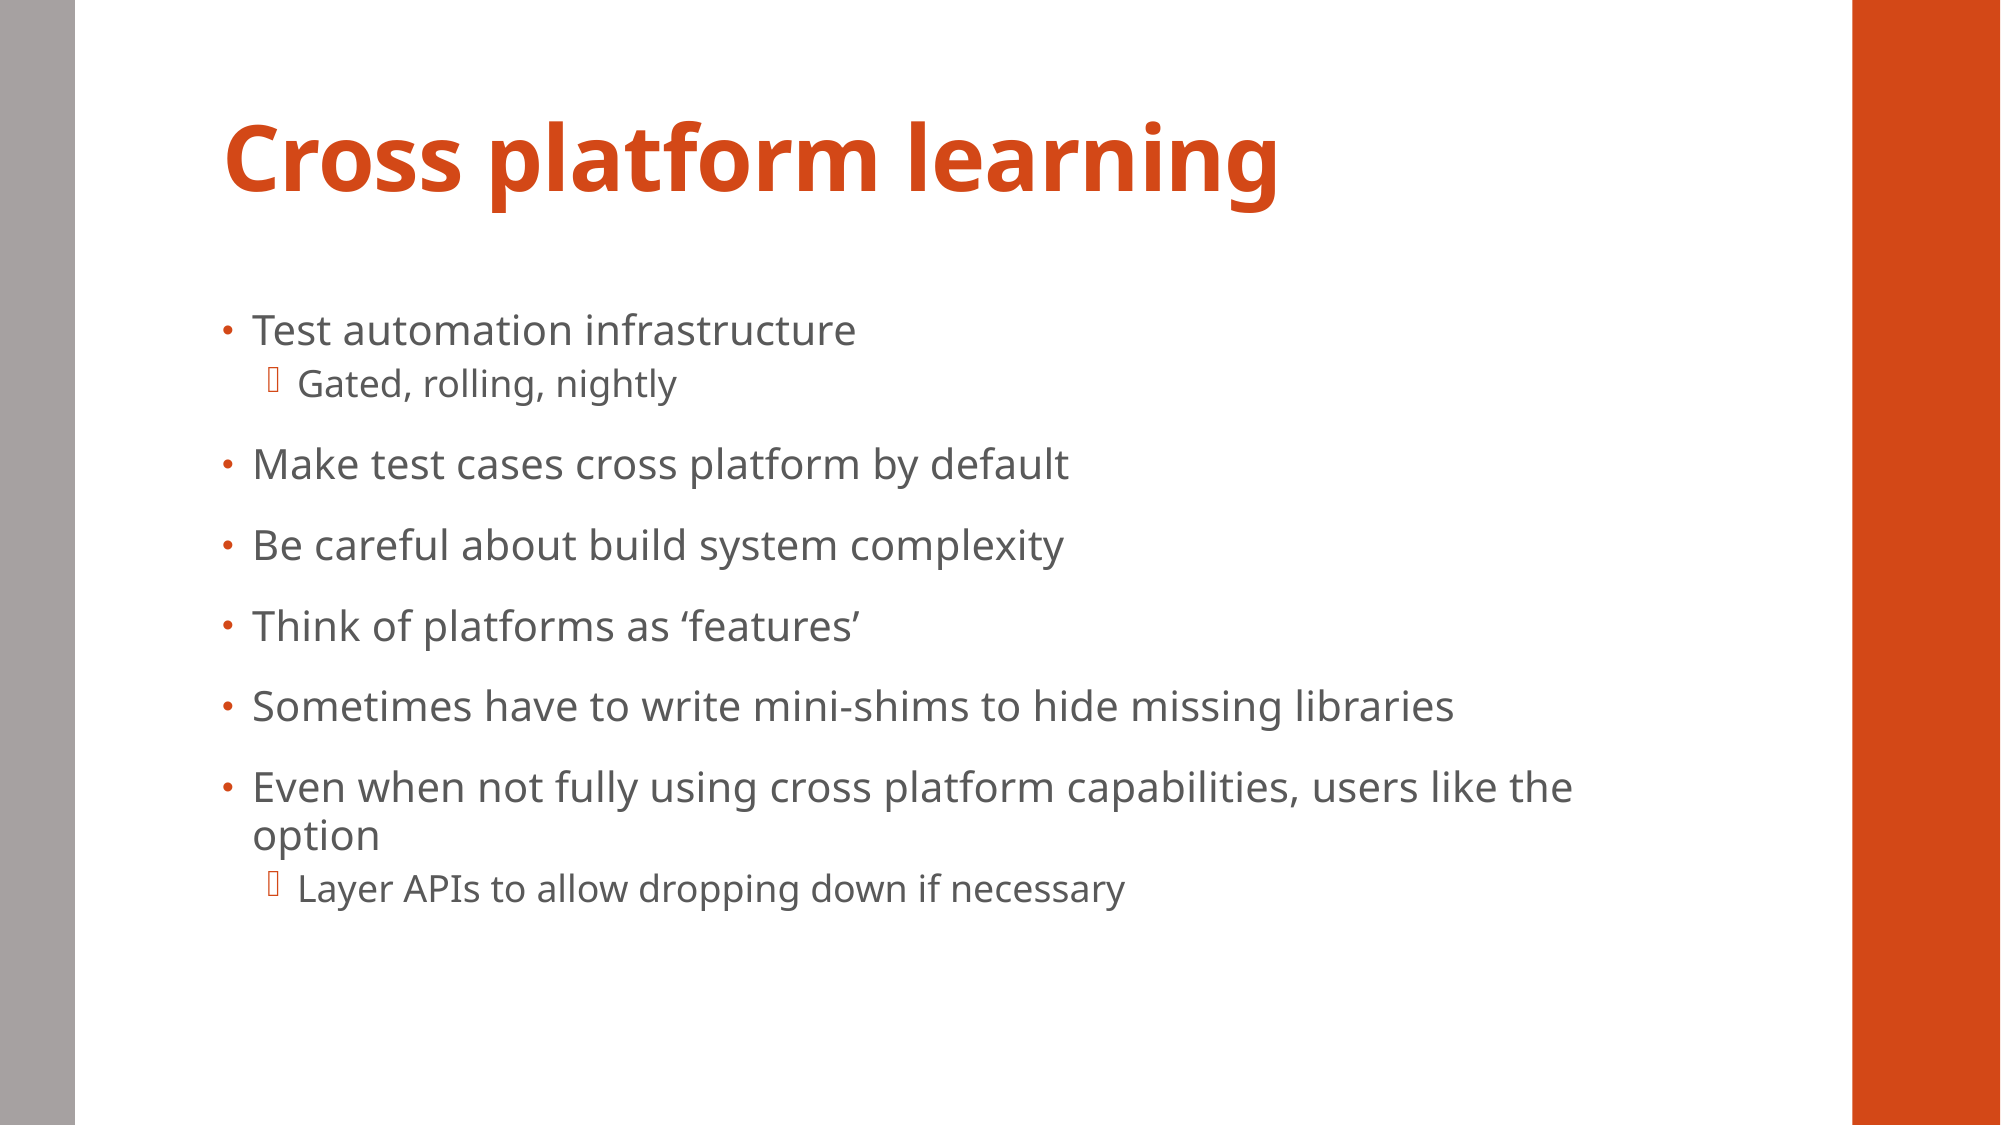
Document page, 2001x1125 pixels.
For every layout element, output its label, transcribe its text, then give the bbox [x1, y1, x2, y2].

list Test automation infrastructure Gated, rolling, nightly Make test cases cross platform by default Be careful about build system complexity Think of platforms as ‘features’ Sometimes have to write mini-shims to hide missing libraries Even when not fully using cross platform capabilities, users like the option Layer APIs to allow dropping down if necessary [206, 299, 1617, 1014]
title Cross platform learning [206, 48, 1797, 278]
